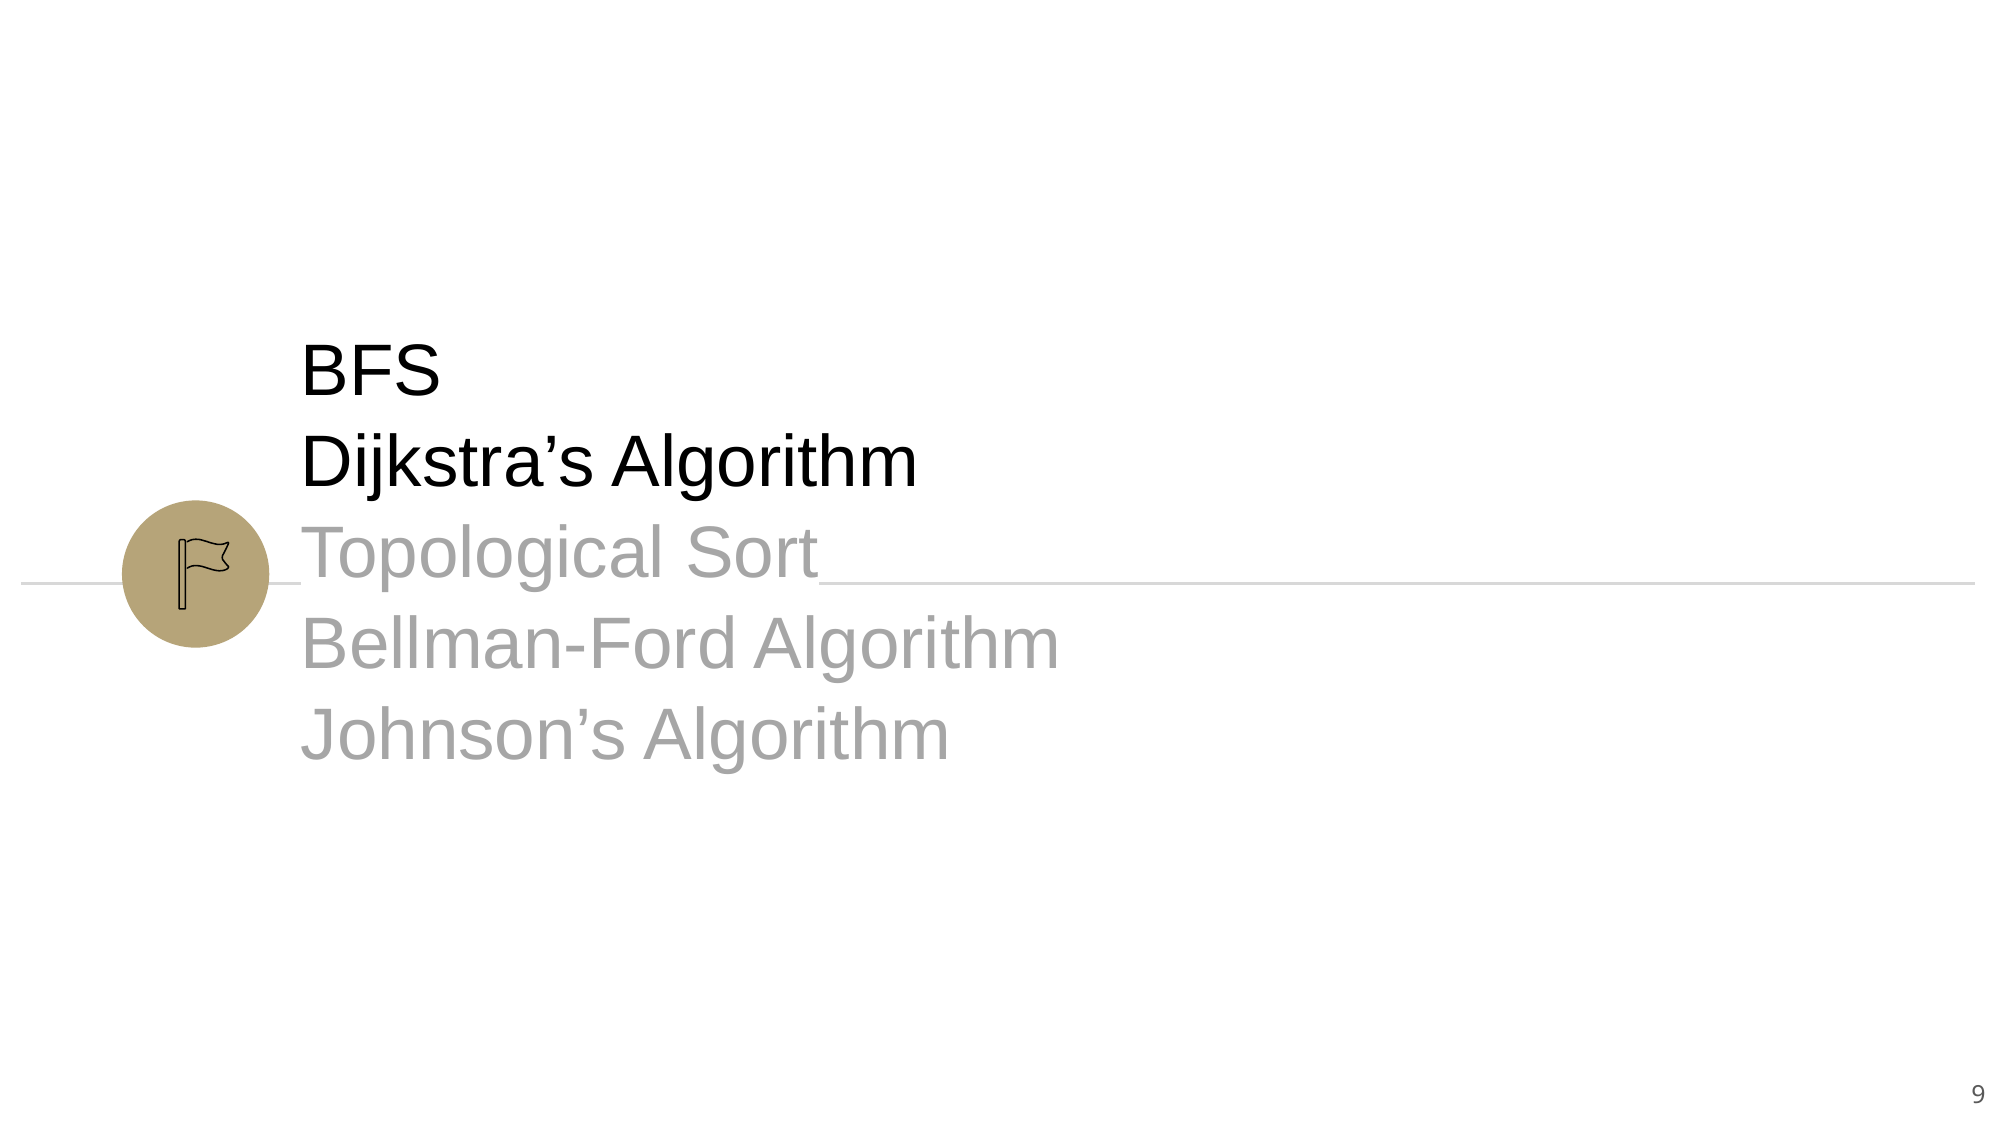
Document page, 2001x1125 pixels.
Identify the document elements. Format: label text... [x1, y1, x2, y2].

text_box BFS Dijkstra’s Algorithm Topological Sort Bellman-Ford Algorithm Johnson’s Algorithm [293, 324, 1484, 784]
